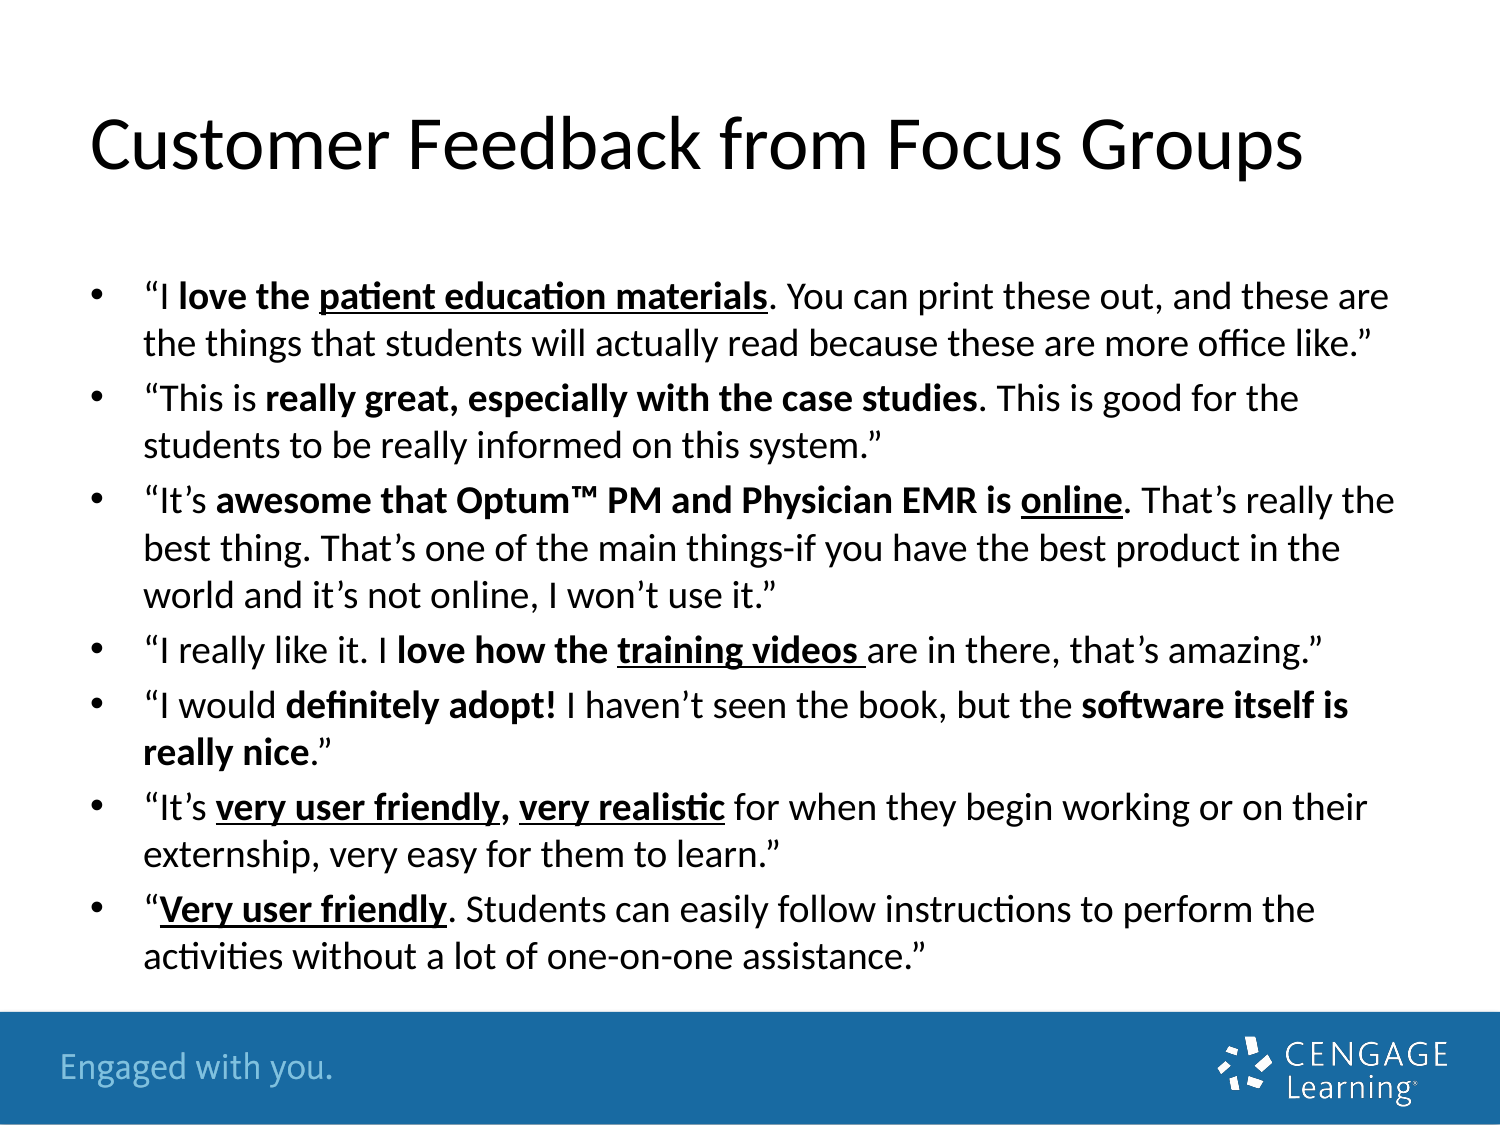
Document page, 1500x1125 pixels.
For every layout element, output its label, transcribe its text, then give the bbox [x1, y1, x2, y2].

list “I love the patient education materials. You can print these out, and these are the things that students will actually read because these are more office like.” “This is really great, especially with the case studies. This is good for the students to be really informed on this system.” “It’s awesome that Optum™ PM and Physician EMR is online. That’s really the best thing. That’s one of the main things-if you have the best product in the world and it’s not online, I won’t use it.” “I really like it. I love how the training videos are in there, that’s amazing.” “I would definitely adopt! I haven’t seen the book, but the software itself is really nice.” “It’s very user friendly, very realistic for when they begin working or on their externship, very easy for them to learn.” “Very user friendly. Students can easily follow instructions to perform the activities without a lot of one-on-one assistance.” [75, 262, 1425, 1005]
picture [59, 1048, 333, 1088]
picture [1164, 983, 1500, 1125]
title Customer Feedback from Focus Groups [75, 45, 1425, 233]
